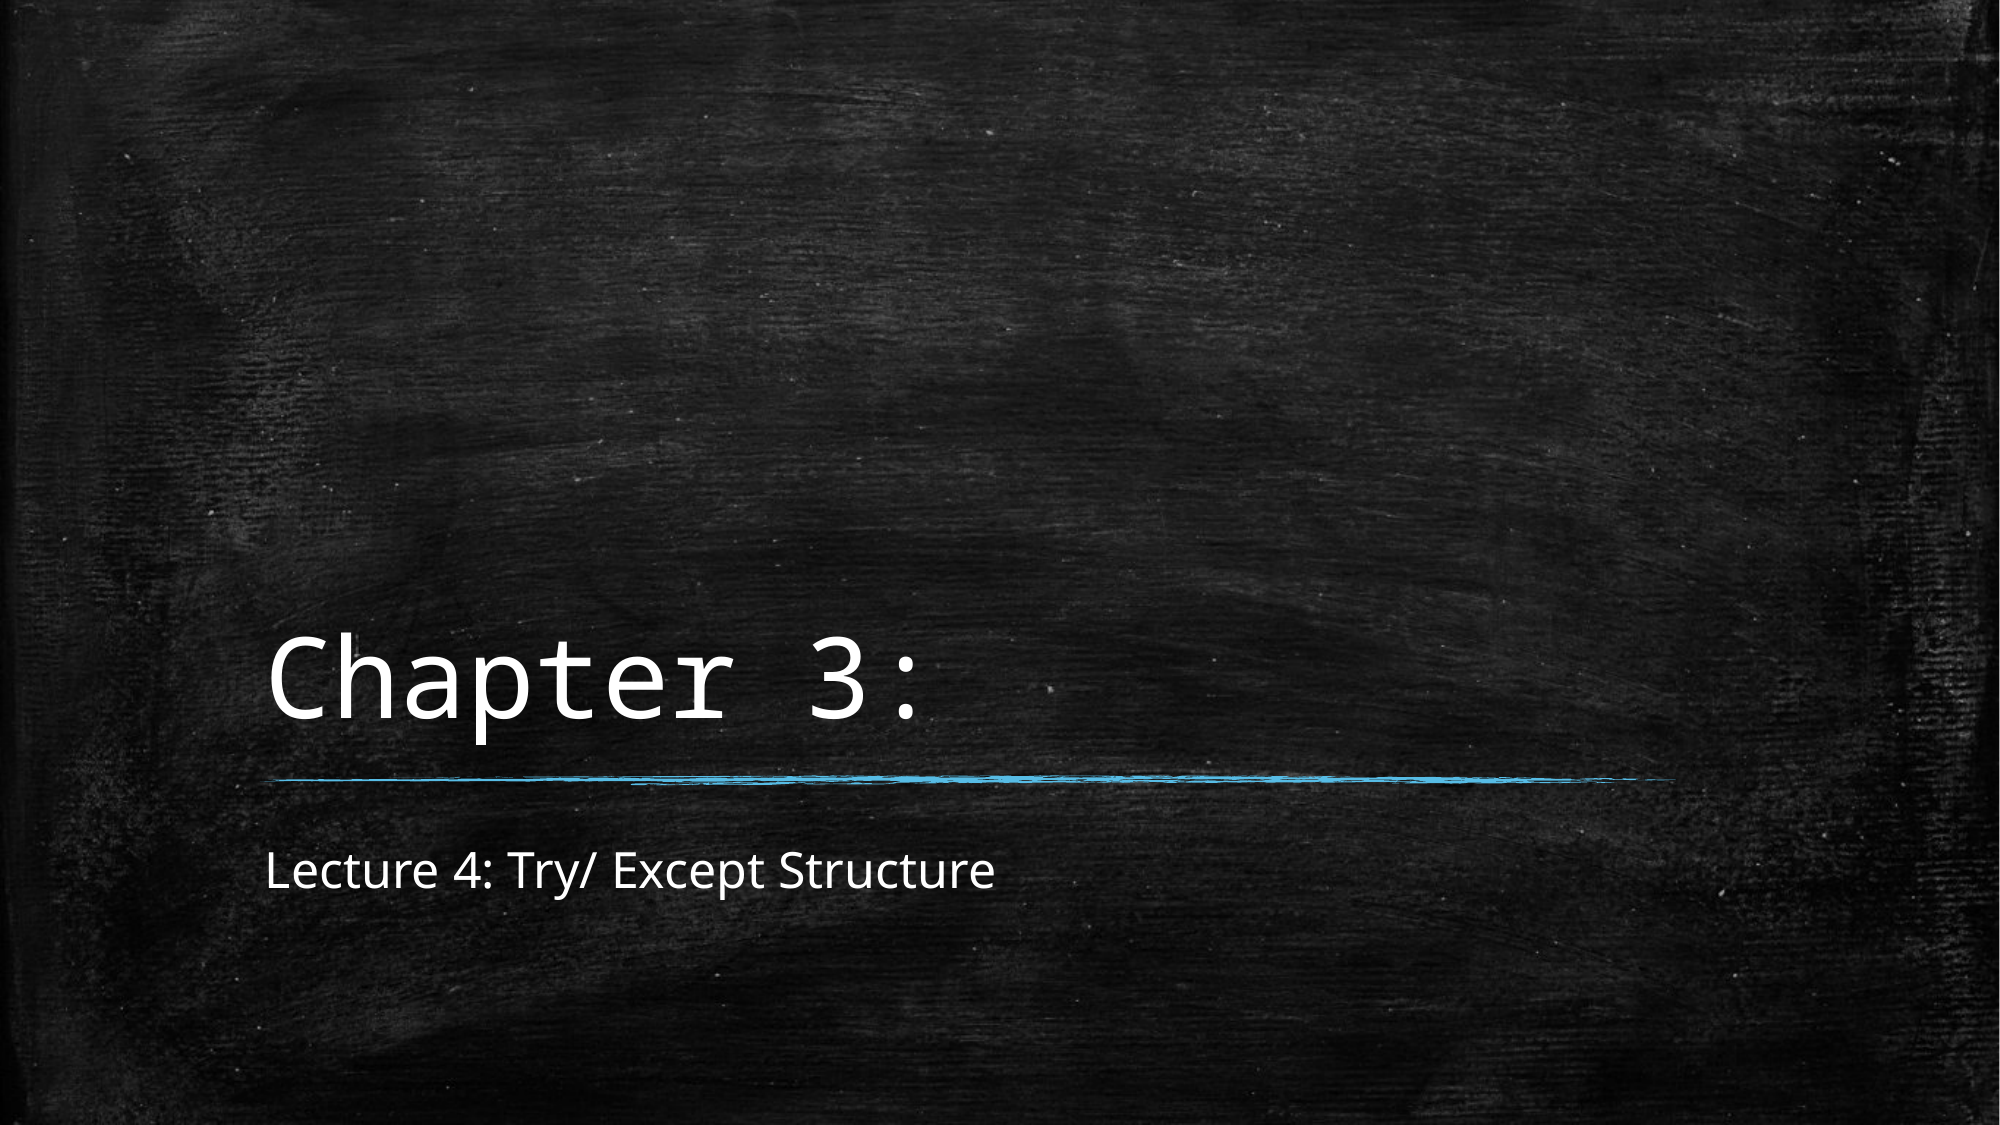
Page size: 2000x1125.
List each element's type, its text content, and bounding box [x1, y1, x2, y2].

subtitle Lecture 4: Try/ Except Structure [249, 837, 1750, 1013]
title Chapter 3: [249, 312, 1750, 750]
